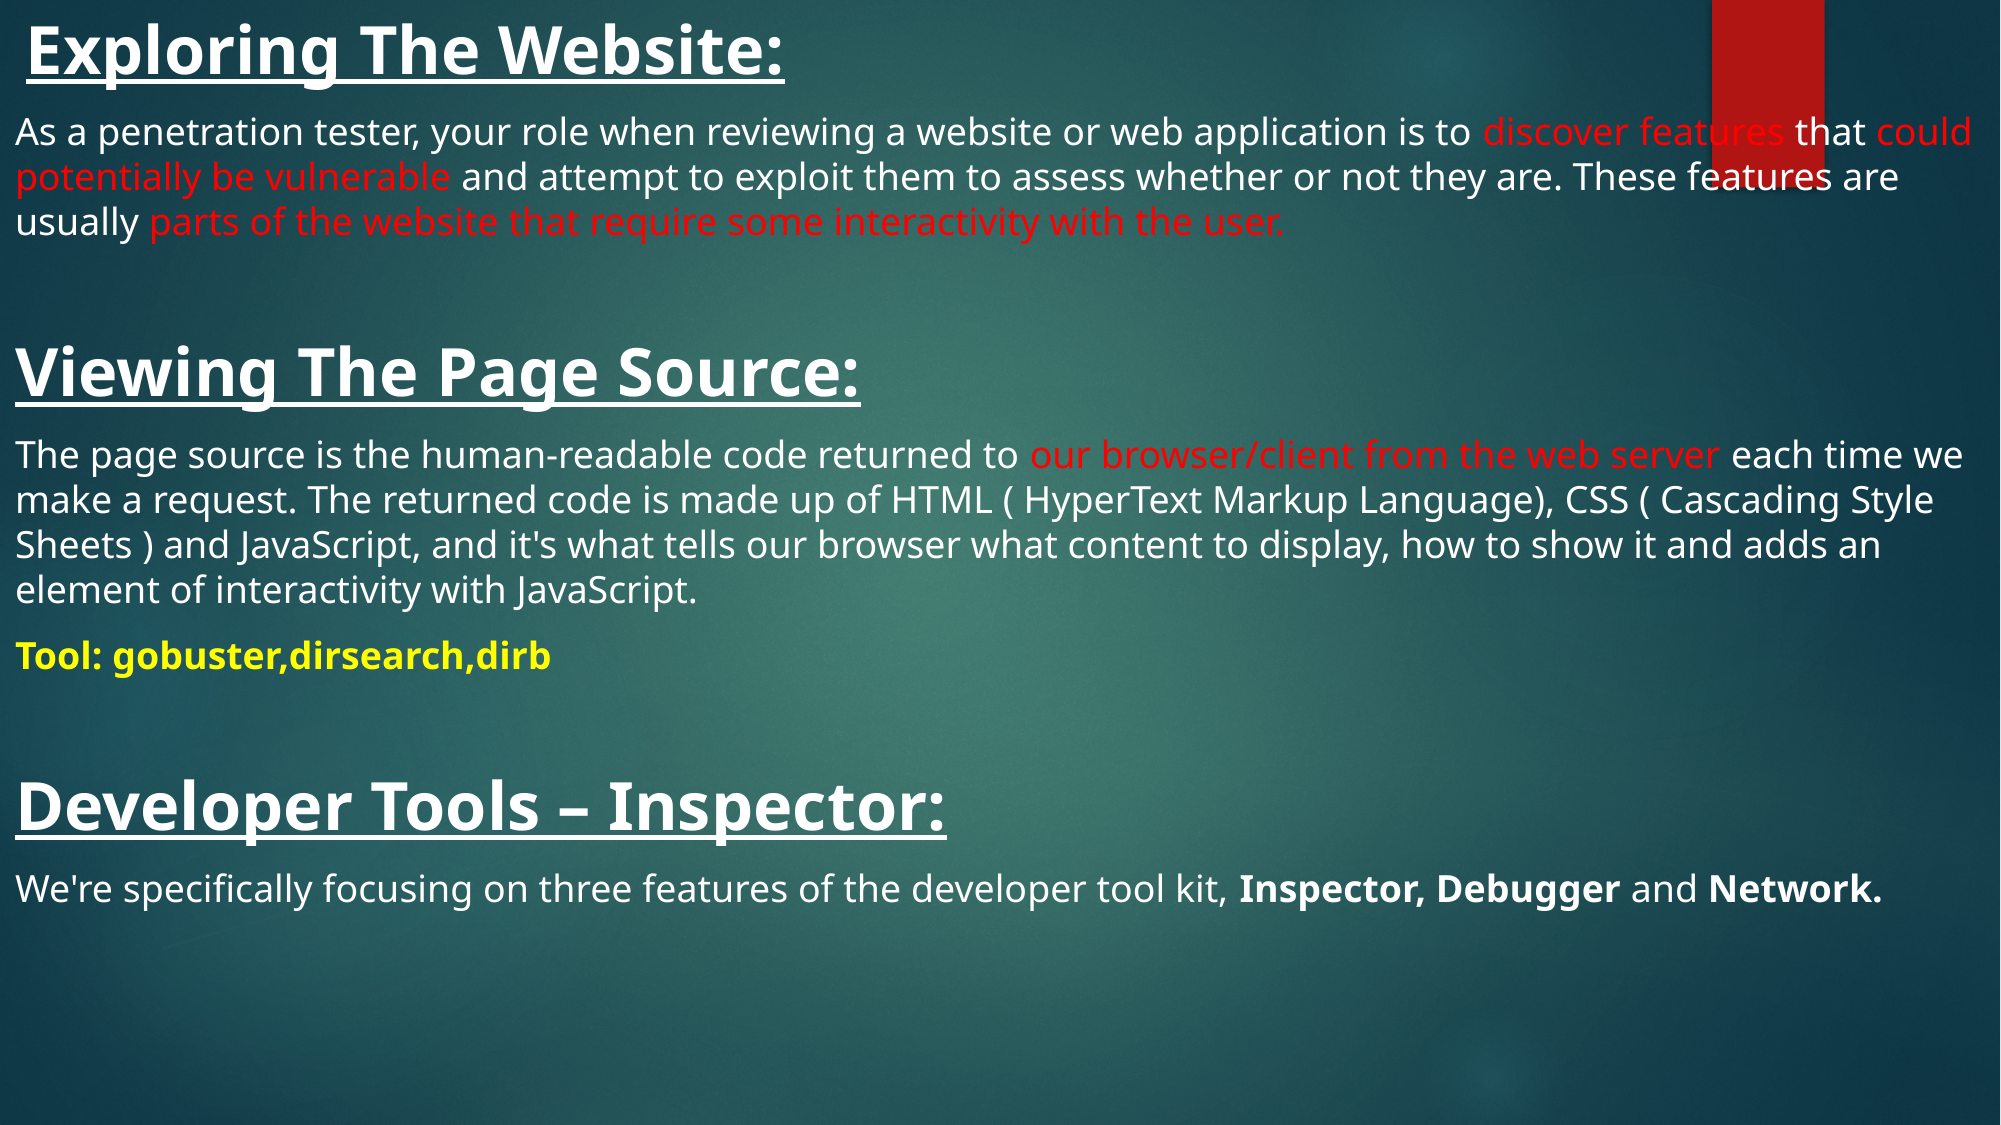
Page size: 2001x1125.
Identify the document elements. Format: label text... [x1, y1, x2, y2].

list Exploring The Website: As a penetration tester, your role when reviewing a website or web application is to discover features that could potentially be vulnerable and attempt to exploit them to assess whether or not they are. These features are usually parts of the website that require some interactivity with the user. Viewing The Page Source: The page source is the human-readable code returned to our browser/client from the web server each time we make a request. The returned code is made up of HTML ( HyperText Markup Language), CSS ( Cascading Style Sheets ) and JavaScript, and it's what tells our browser what content to display, how to show it and adds an element of interactivity with JavaScript. Tool: gobuster,dirsearch,dirb Developer Tools – Inspector: We're specifically focusing on three features of the developer tool kit, Inspector, Debugger and Network. [0, 0, 2000, 1125]
